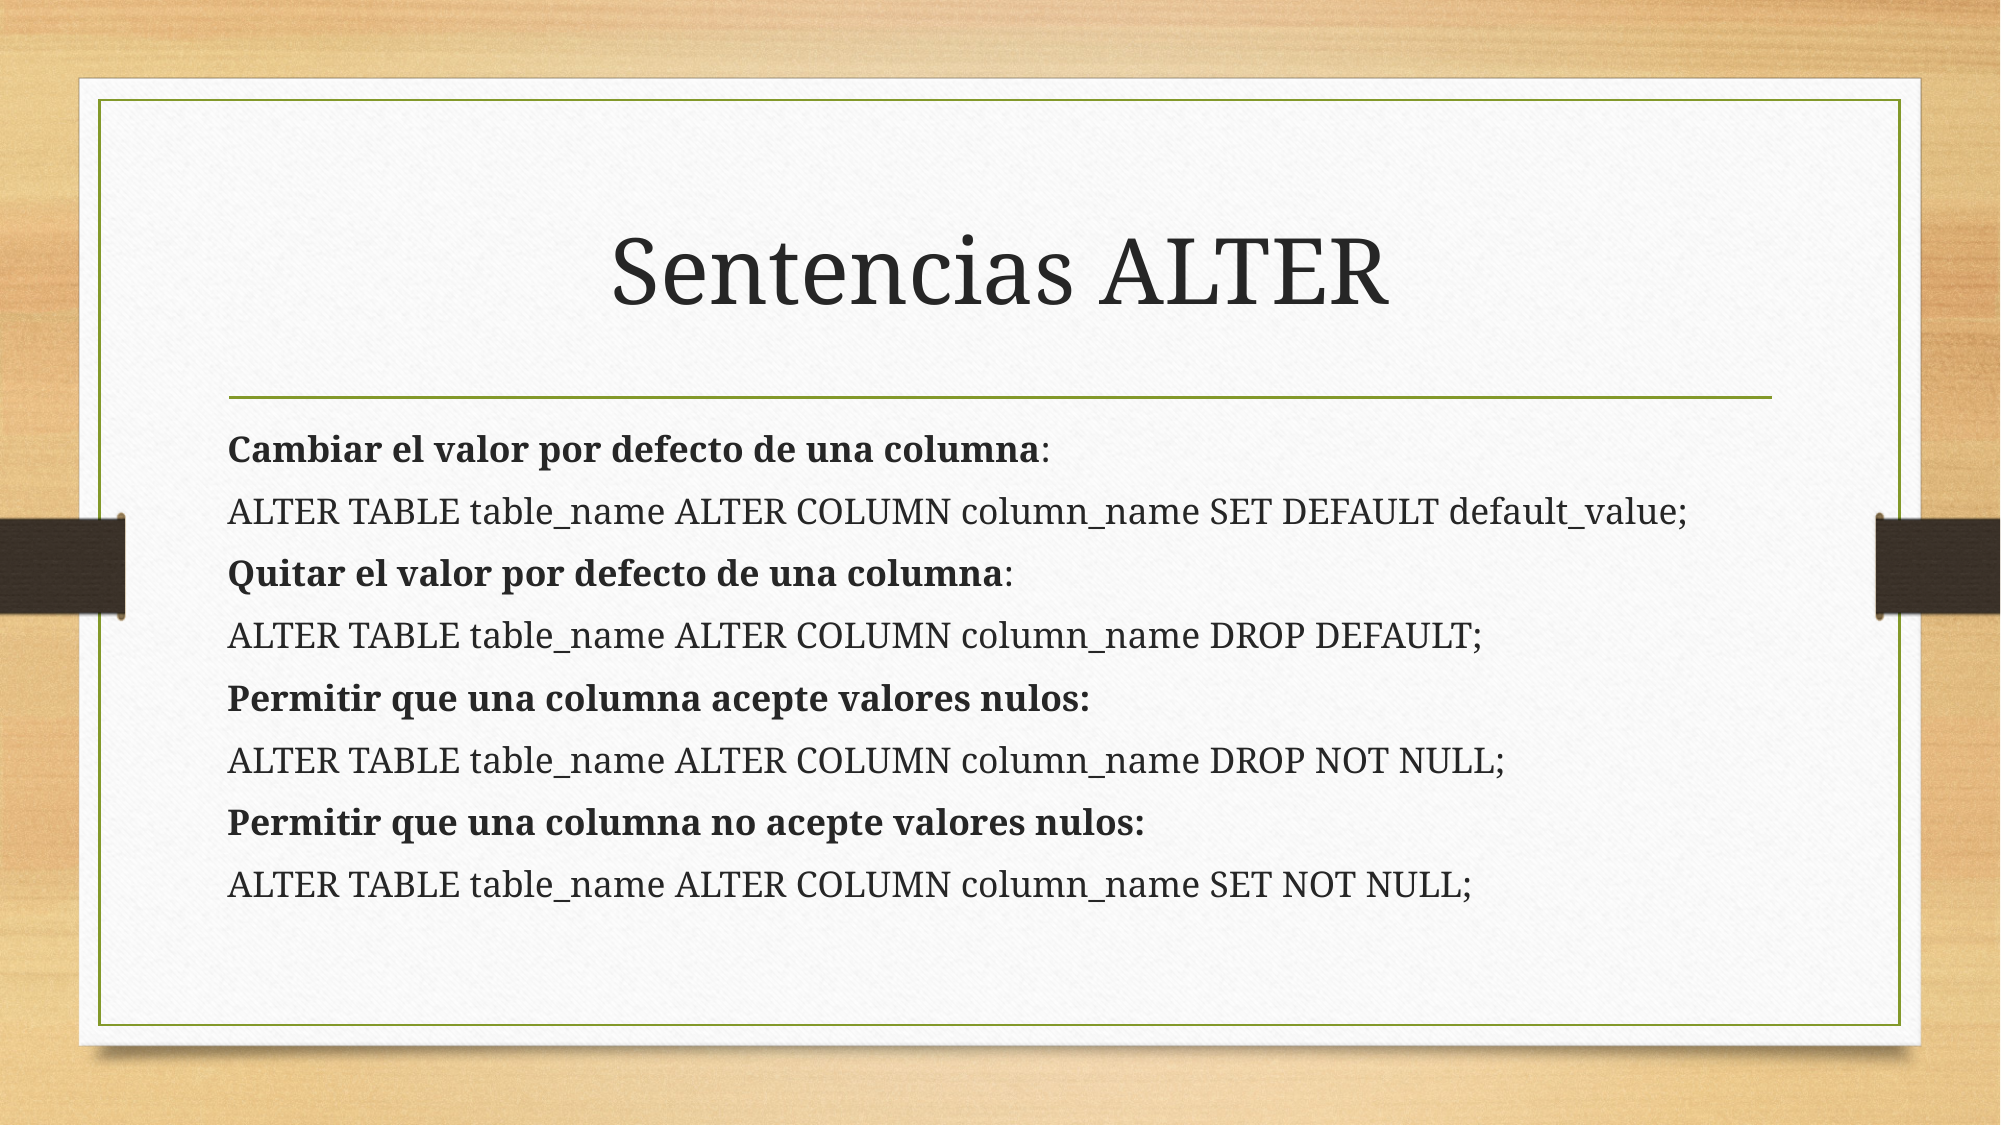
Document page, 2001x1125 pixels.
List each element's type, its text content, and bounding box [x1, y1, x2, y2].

list Cambiar el valor por defecto de una columna: ALTER TABLE table_name ALTER COLUMN column_name SET DEFAULT default_value; Quitar el valor por defecto de una columna: ALTER TABLE table_name ALTER COLUMN column_name DROP DEFAULT; Permitir que una columna acepte valores nulos: ALTER TABLE table_name ALTER COLUMN column_name DROP NOT NULL; Permitir que una columna no acepte valores nulos: ALTER TABLE table_name ALTER COLUMN column_name SET NOT NULL; [212, 419, 1788, 964]
picture [0, 0, 2001, 1125]
title Sentencias ALTER [212, 161, 1788, 375]
